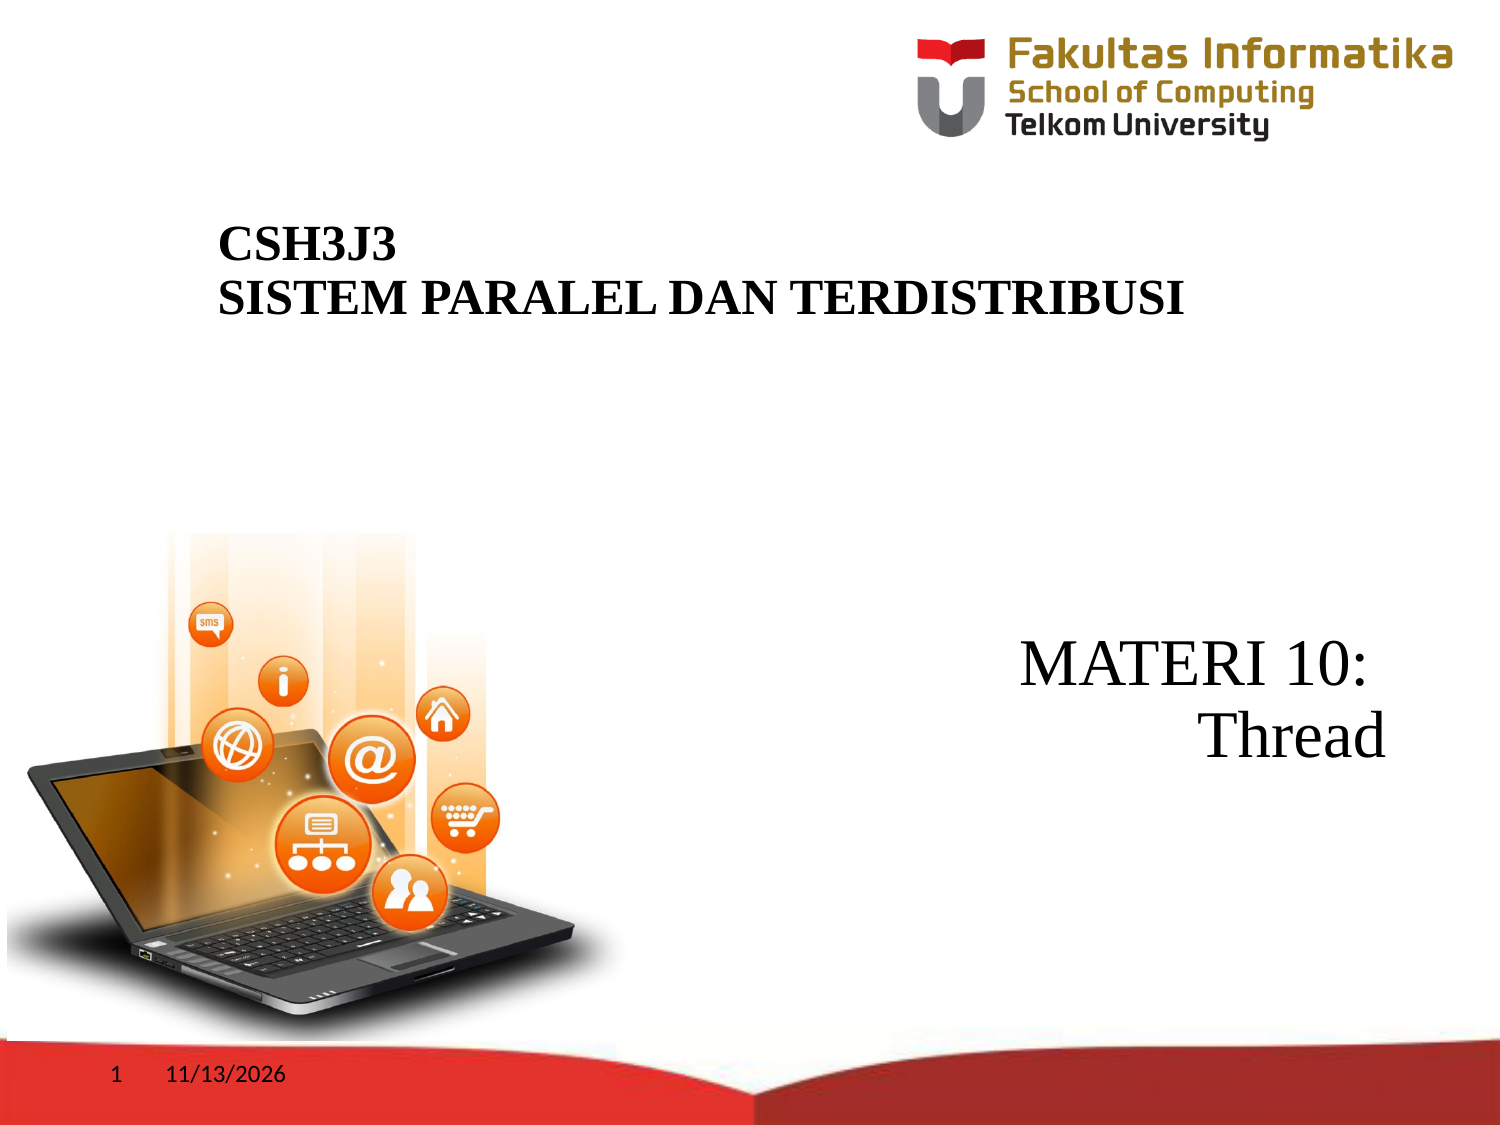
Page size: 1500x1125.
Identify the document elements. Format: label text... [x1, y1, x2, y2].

text_box MATERI 10: Thread [621, 565, 1402, 835]
picture [916, 35, 1453, 142]
picture [0, 533, 1500, 1125]
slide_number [150, 1042, 500, 1103]
slide_number 1 [75, 1042, 138, 1103]
title CSH3J3 SISTEM PARALEL DAN TERDISTRIBUSI [202, 208, 1500, 334]
